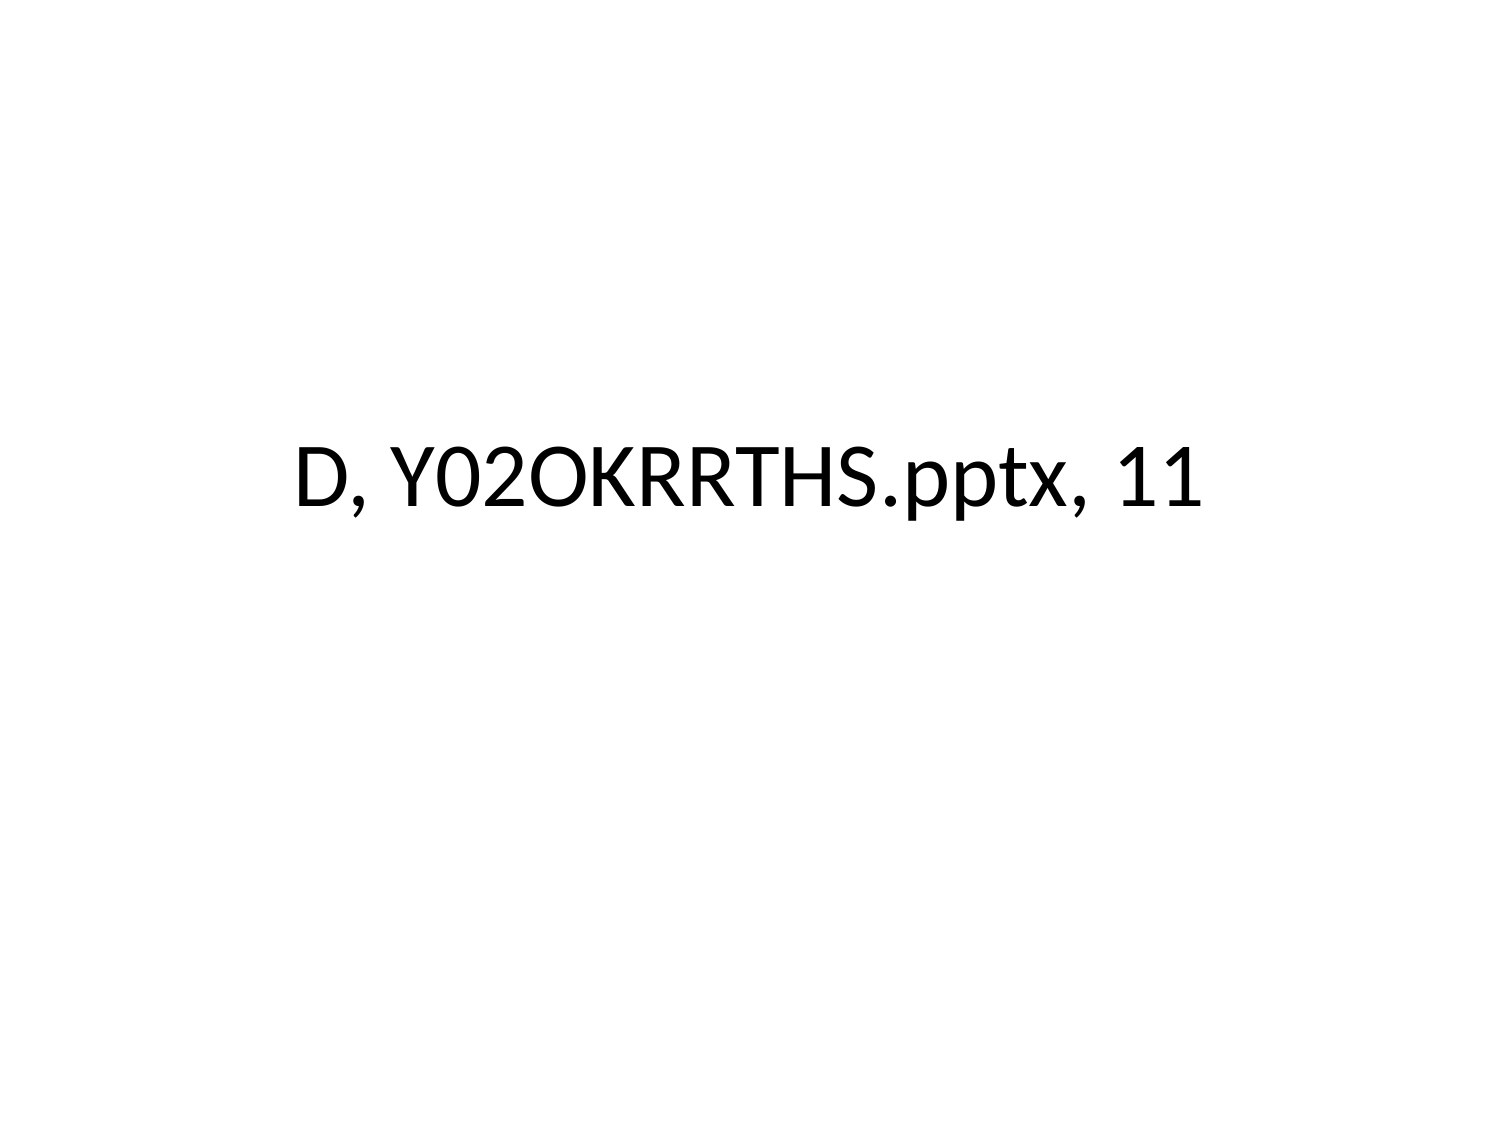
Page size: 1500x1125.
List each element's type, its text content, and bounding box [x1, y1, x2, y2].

title D, Y02OKRRTHS.pptx, 11 [112, 349, 1388, 591]
